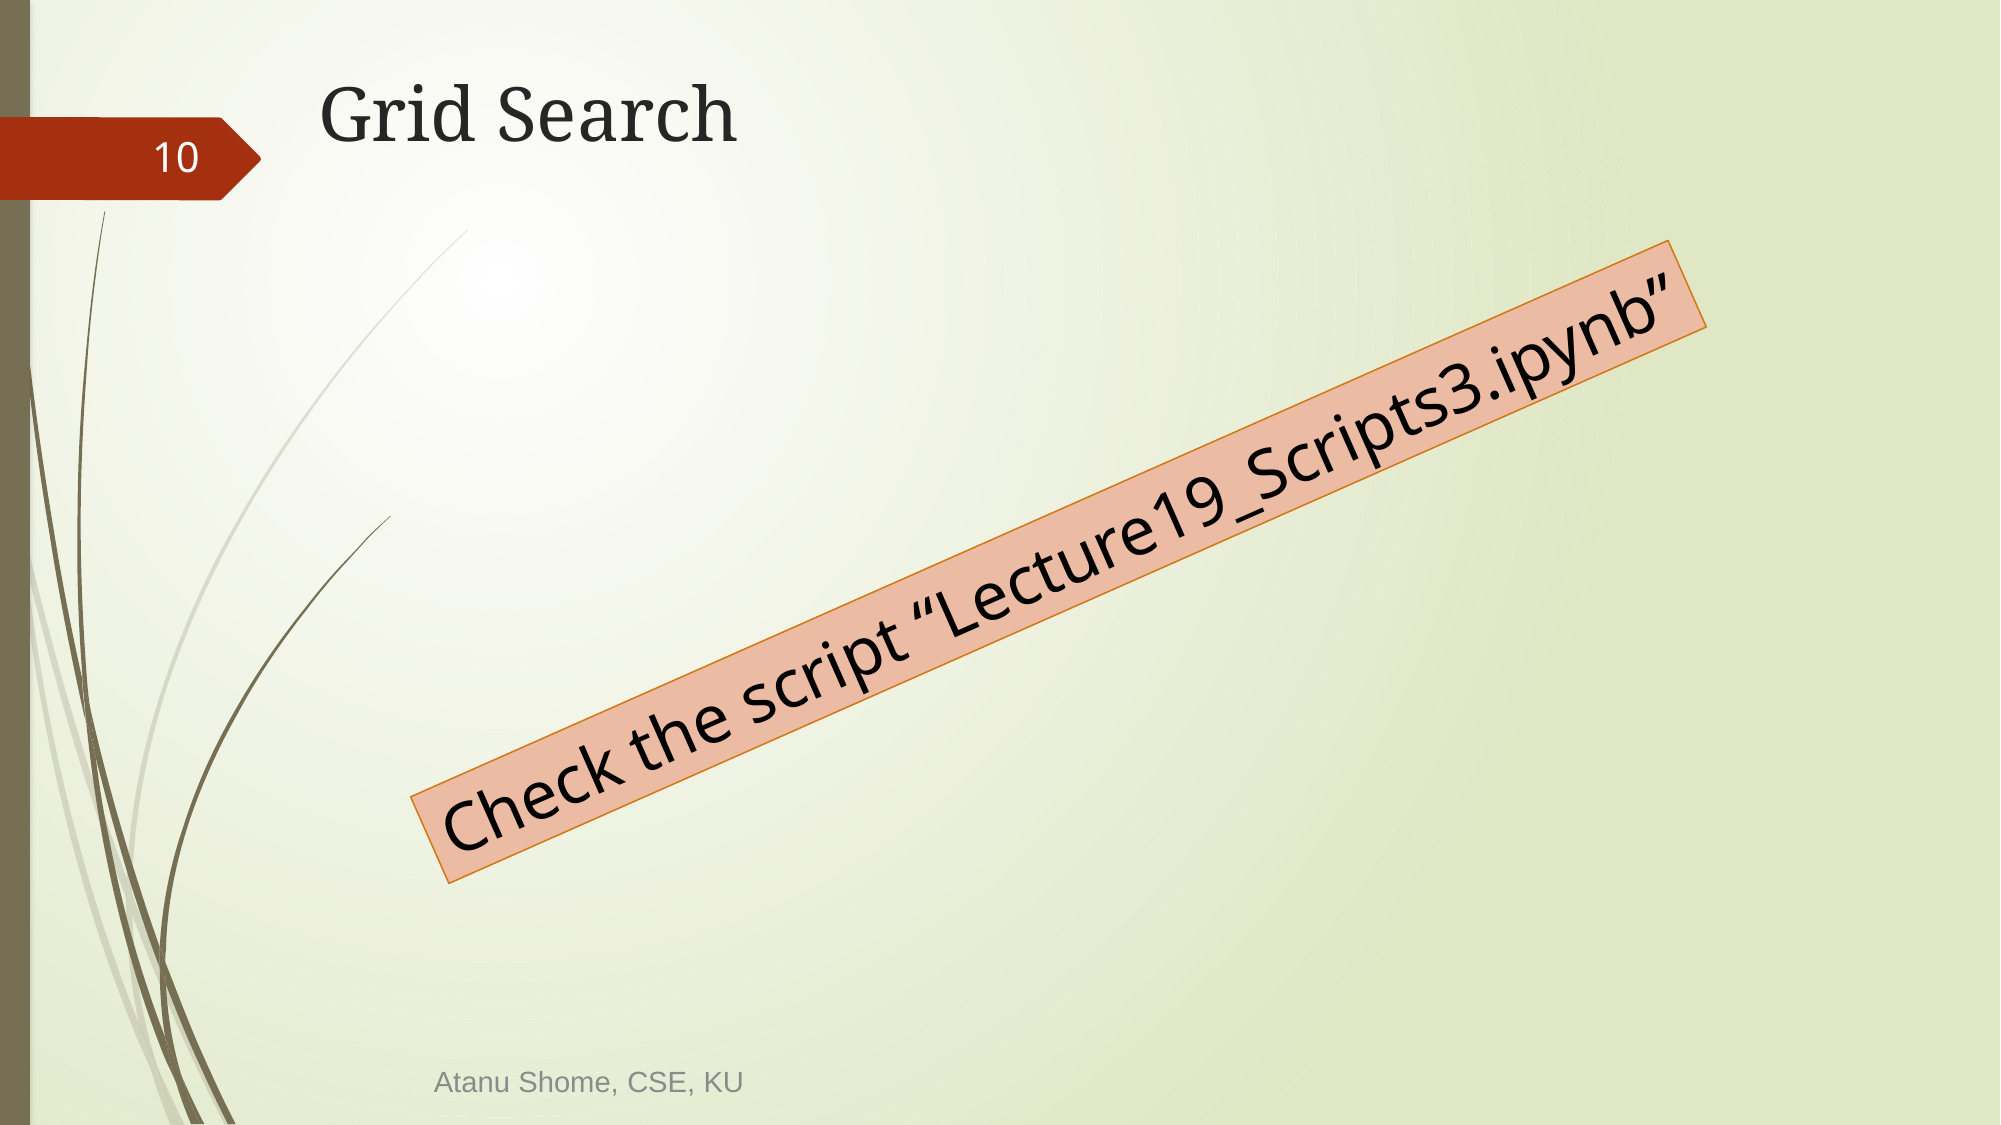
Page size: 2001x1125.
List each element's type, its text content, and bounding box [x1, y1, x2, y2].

text_box Check the script “Lecture19_Scripts3.ipynb” [409, 239, 1707, 885]
title Grid Search [303, 58, 1888, 201]
footer Atanu Shome, CSE, KU [418, 1050, 1669, 1111]
slide_number 10 [87, 129, 216, 190]
